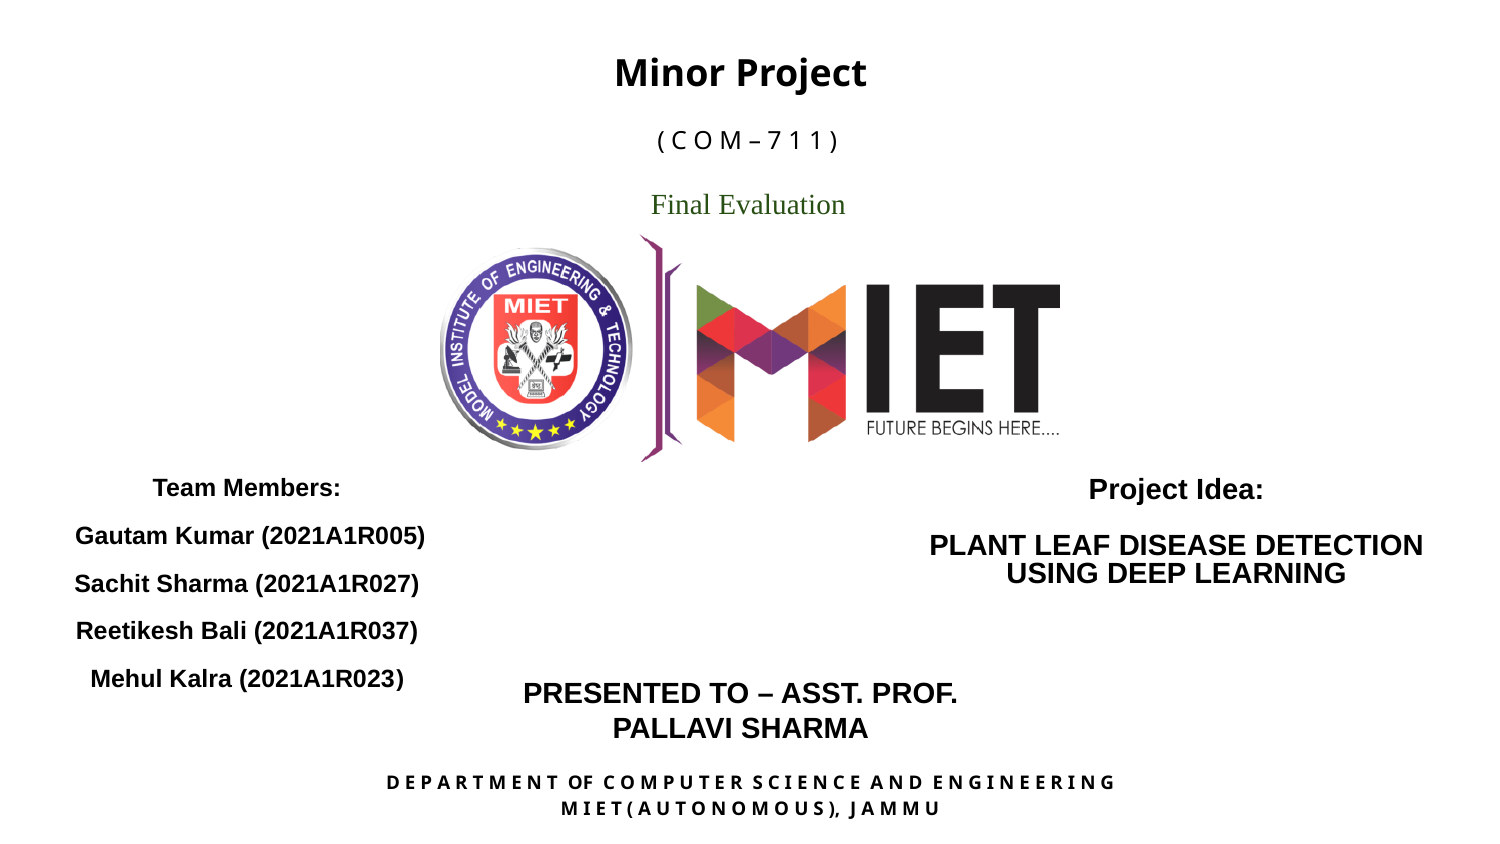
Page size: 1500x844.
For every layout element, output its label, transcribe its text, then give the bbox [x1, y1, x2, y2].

picture [439, 233, 1061, 463]
text_box Project Idea: PLANT LEAF DISEASE DETECTION USING DEEP LEARNING [894, 462, 1459, 684]
text_box Minor Project [568, 34, 914, 110]
text_box Final Evaluation [635, 170, 864, 232]
text_box D E P A R T M E N T OF C O M P U T E R S C I E N C E A N D E N G I N E E R I N G M I E T ( A U T O N O M O U S ), J A M M U [323, 752, 1177, 835]
text_box ( C O M – 7 1 1 ) [642, 109, 858, 170]
text_box Team Members: Gautam Kumar (2021A1R005) Sachit Sharma (2021A1R027) Reetikesh Bali (2021A1R037) Mehul Kalra (2021A1R023) [40, 462, 454, 708]
text_box PRESENTED TO – ASST. PROF. PALLAVI SHARMA [502, 666, 979, 752]
